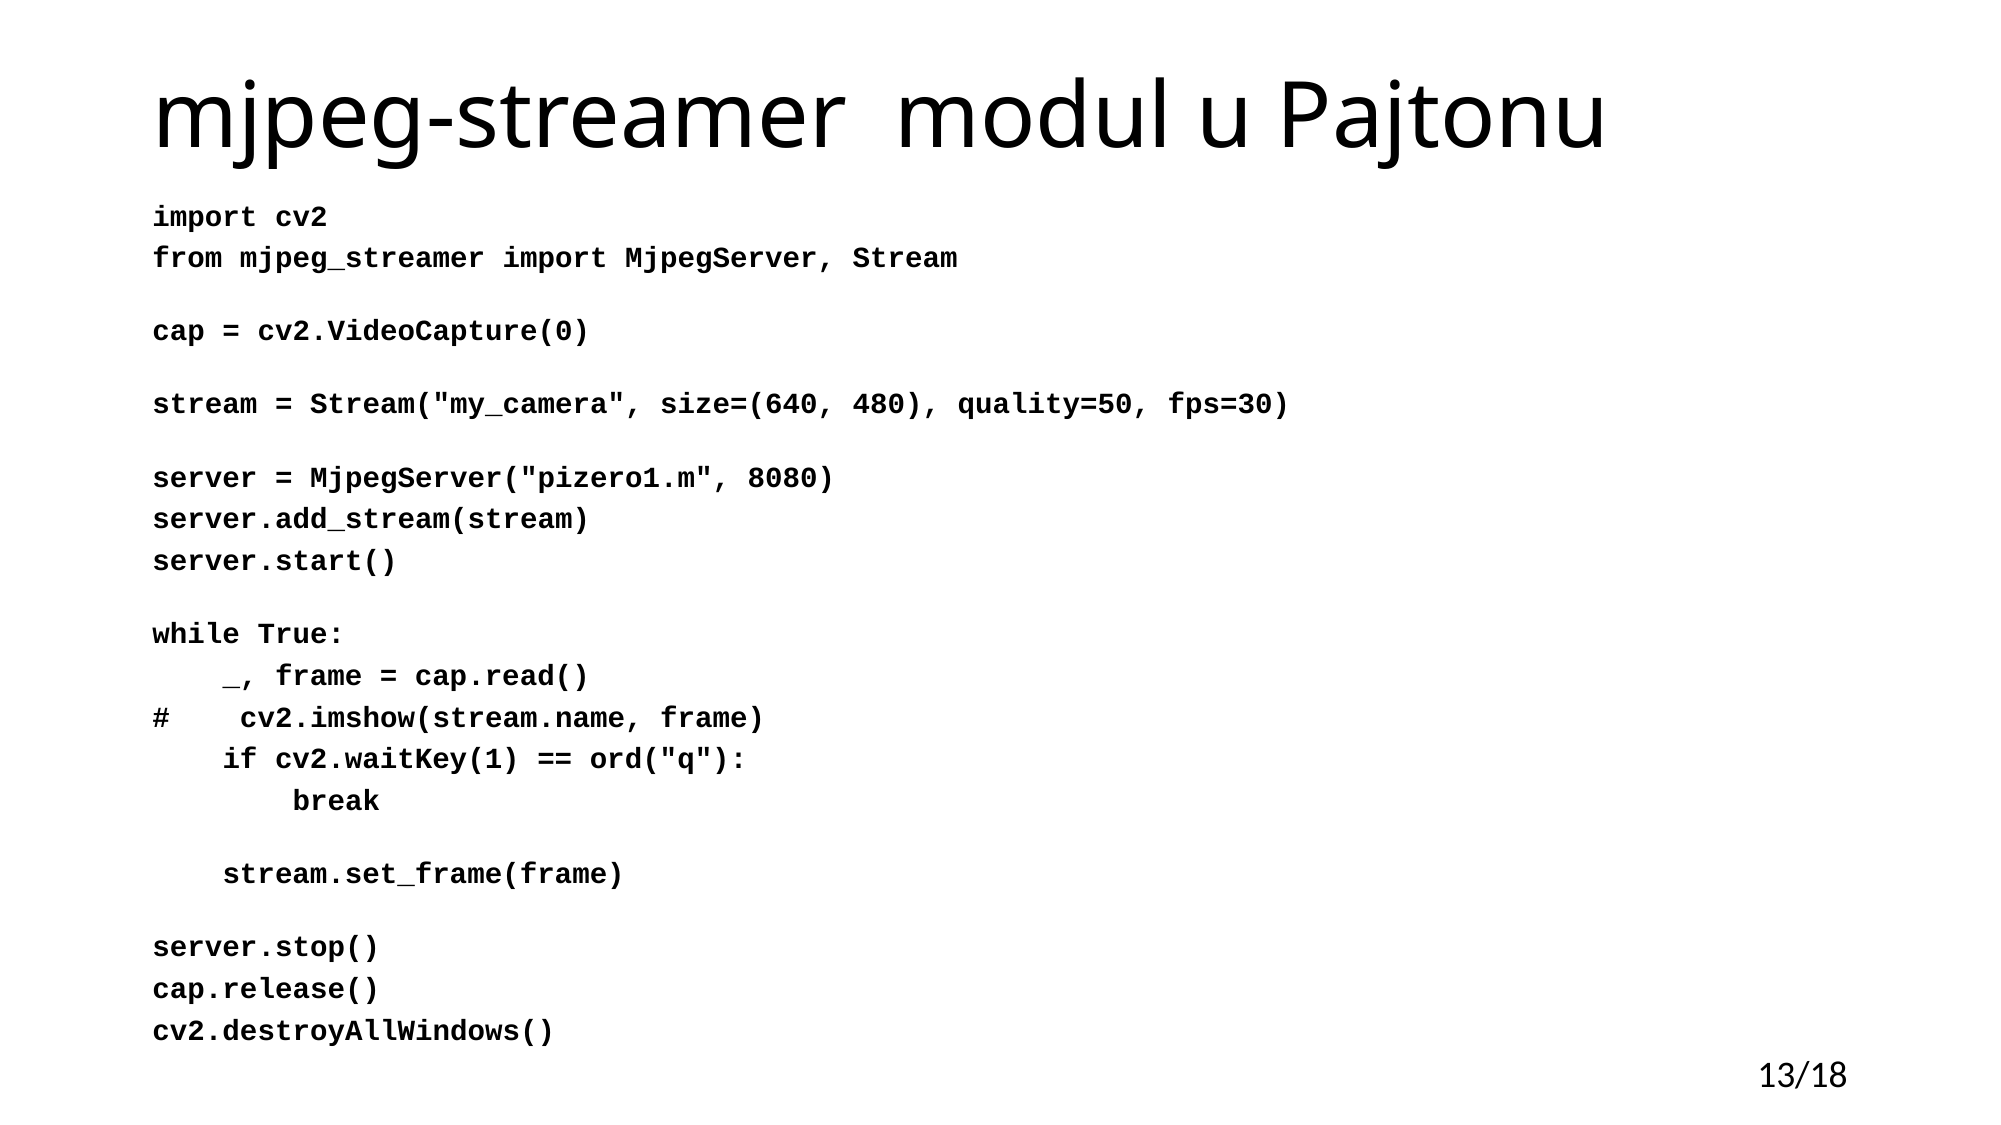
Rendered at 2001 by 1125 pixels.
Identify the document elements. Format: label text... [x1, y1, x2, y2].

title mjpeg-streamer modul u Pajtonu [137, 59, 1863, 177]
list import cv2 from mjpeg_streamer import MjpegServer, Stream cap = cv2.VideoCapture(0) stream = Stream("my_camera", size=(640, 480), quality=50, fps=30) server = MjpegServer("pizero1.m", 8080) server.add_stream(stream) server.start() while True: _, frame = cap.read() # cv2.imshow(stream.name, frame) if cv2.waitKey(1) == ord("q"): break stream.set_frame(frame) server.stop() cap.release() cv2.destroyAllWindows() [137, 193, 1863, 1066]
